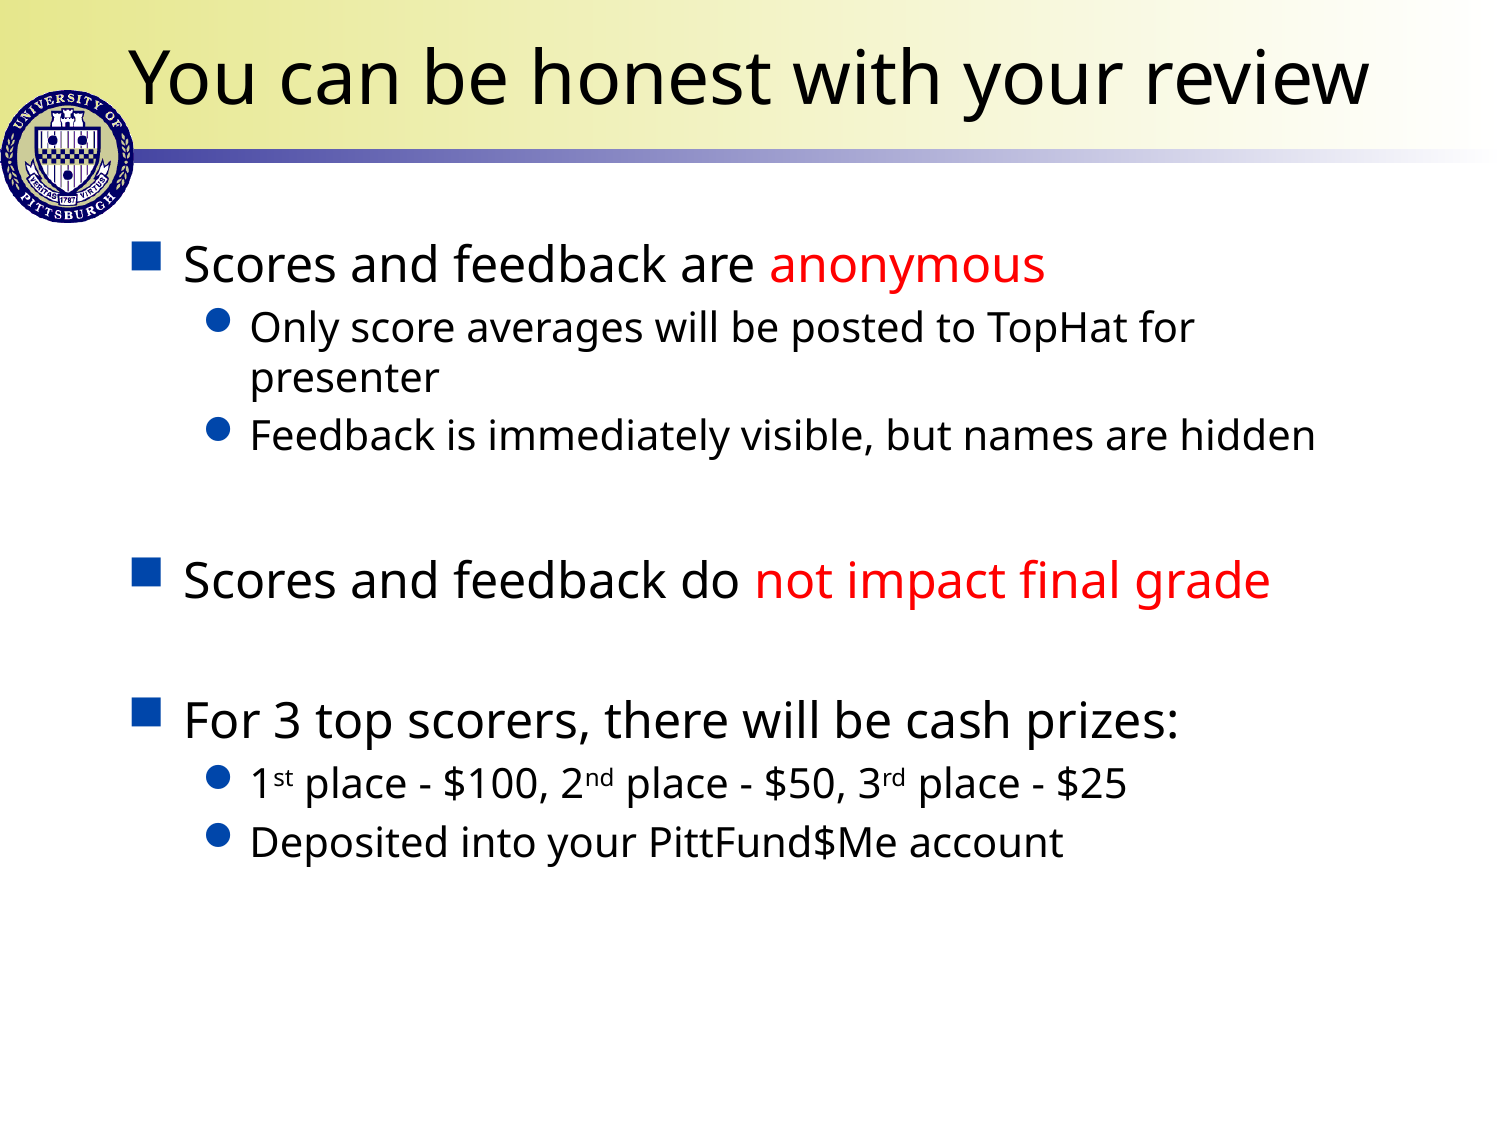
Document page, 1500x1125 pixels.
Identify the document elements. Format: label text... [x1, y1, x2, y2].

list Scores and feedback are anonymous Only score averages will be posted to TopHat for presenter Feedback is immediately visible, but names are hidden Scores and feedback do not impact final grade For 3 top scorers, there will be cash prizes: 1st place - $100, 2nd place - $50, 3rd place - $25 Deposited into your PittFund$Me account [112, 224, 1388, 1000]
title You can be honest with your review [0, 0, 1500, 150]
picture [0, 150, 134, 223]
